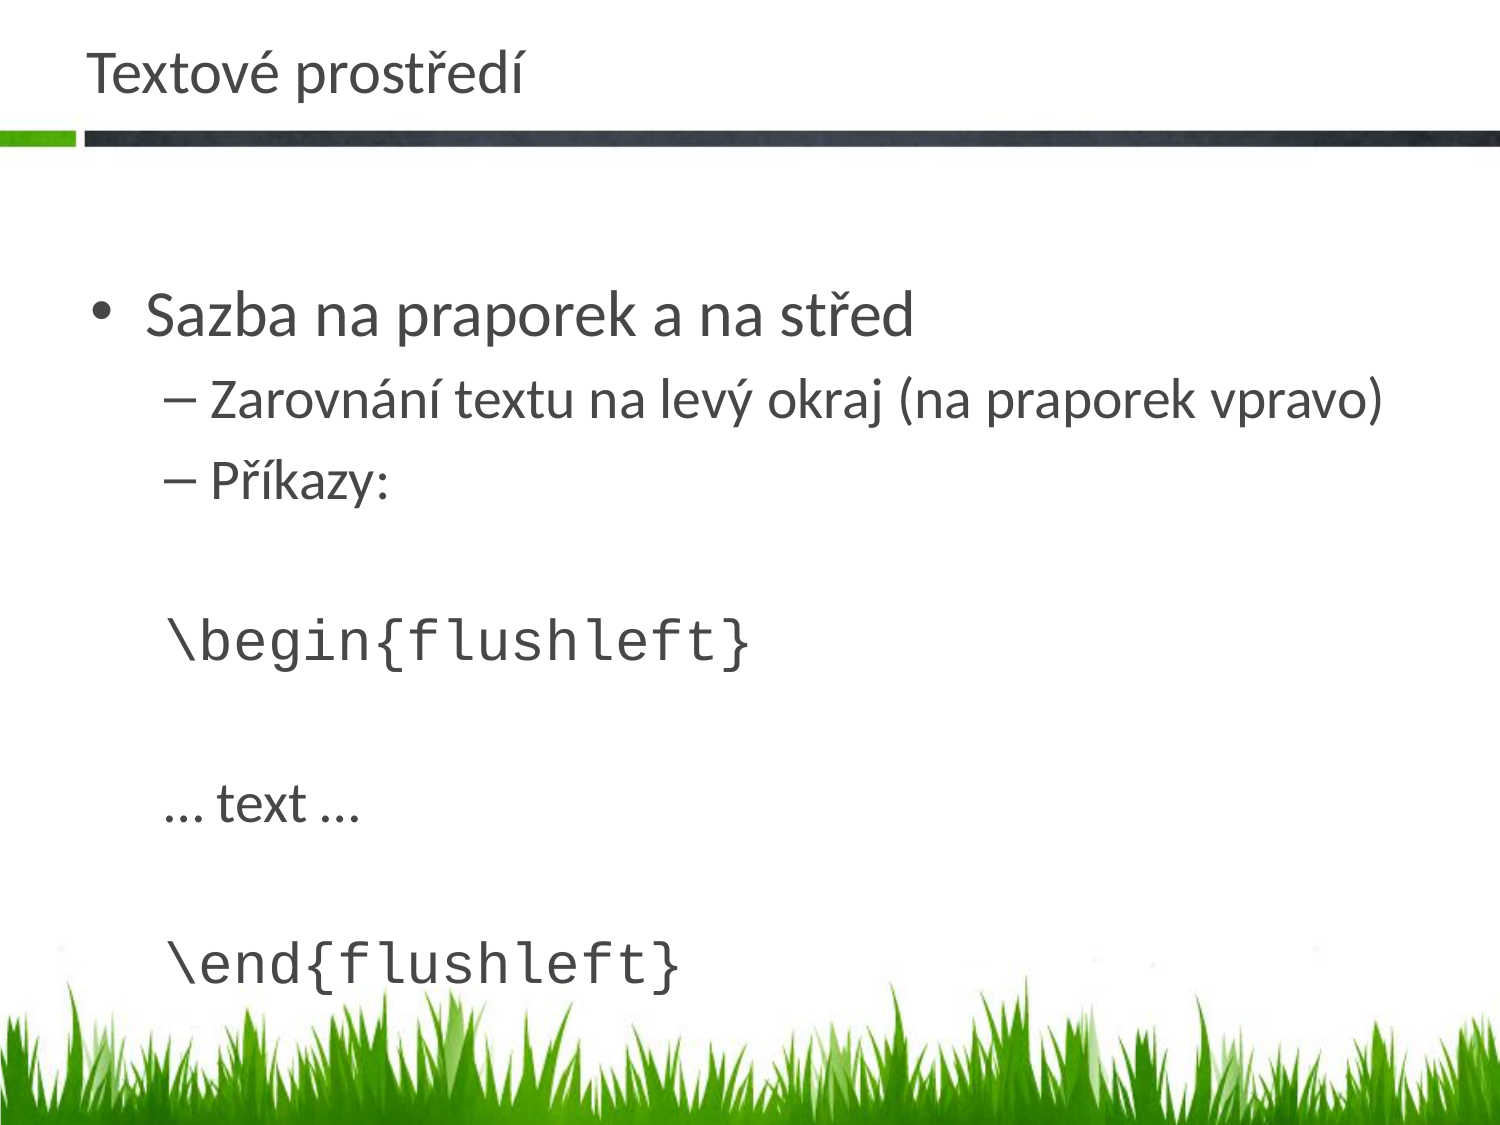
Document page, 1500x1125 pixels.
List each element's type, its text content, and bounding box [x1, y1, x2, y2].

list Sazba na praporek a na střed Zarovnání textu na levý okraj (na praporek vpravo) Příkazy: \begin{flushleft} … text … \end{flushleft} [75, 262, 1425, 1005]
title Textové prostředí [71, 12, 1450, 125]
picture [0, 0, 1500, 1125]
